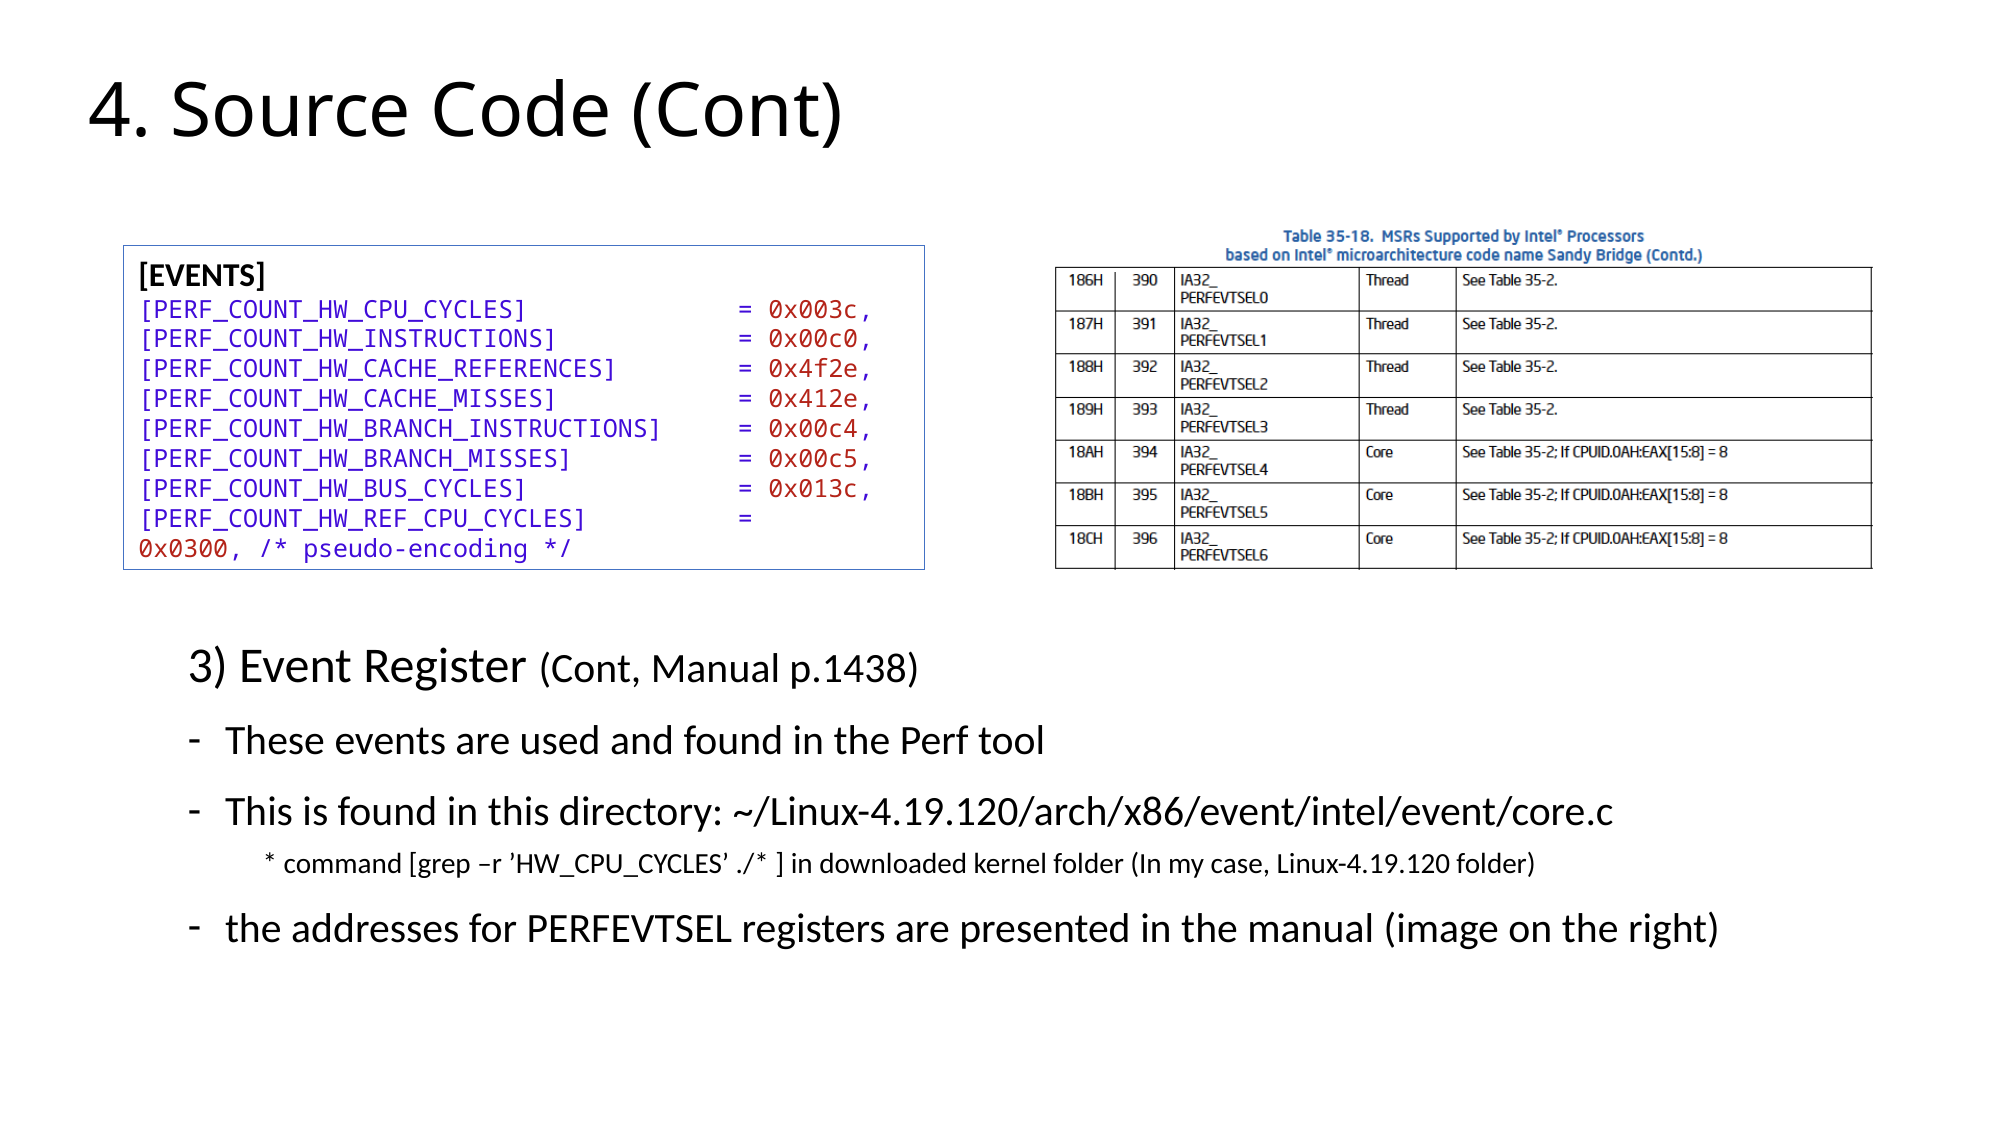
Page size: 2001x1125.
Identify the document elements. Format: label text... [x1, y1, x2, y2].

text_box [1051, 220, 1877, 572]
text_box [EVENTS] [PERF_COUNT_HW_CPU_CYCLES] = 0x003c, [PERF_COUNT_HW_INSTRUCTIONS] = 0x00c0, [PERF_COUNT_HW_CACHE_REFERENCES] = 0x4f2e, [PERF_COUNT_HW_CACHE_MISSES] = 0x412e, [PERF_COUNT_HW_BRANCH_INSTRUCTIONS] = 0x00c4, [PERF_COUNT_HW_BRANCH_MISSES] = 0x00c5, [PERF_COUNT_HW_BUS_CYCLES] = 0x013c, [PERF_COUNT_HW_REF_CPU_CYCLES] = 0x0300, /* pseudo-encoding */ [123, 245, 925, 570]
list 3) Event Register (Cont, Manual p.1438) These events are used and found in the Perf tool This is found in this directory: ~/Linux-4.19.120/arch/x86/event/intel/event/core.c * command [grep –r ’HW_CPU_CYCLES’ ./* ] in downloaded kernel folder (In my case, Linux-4.19.120 folder) the addresses for PERFEVTSEL registers are presented in the manual (image on the right) [172, 624, 1877, 1031]
title 4. Source Code (Cont) [73, 3, 1927, 221]
